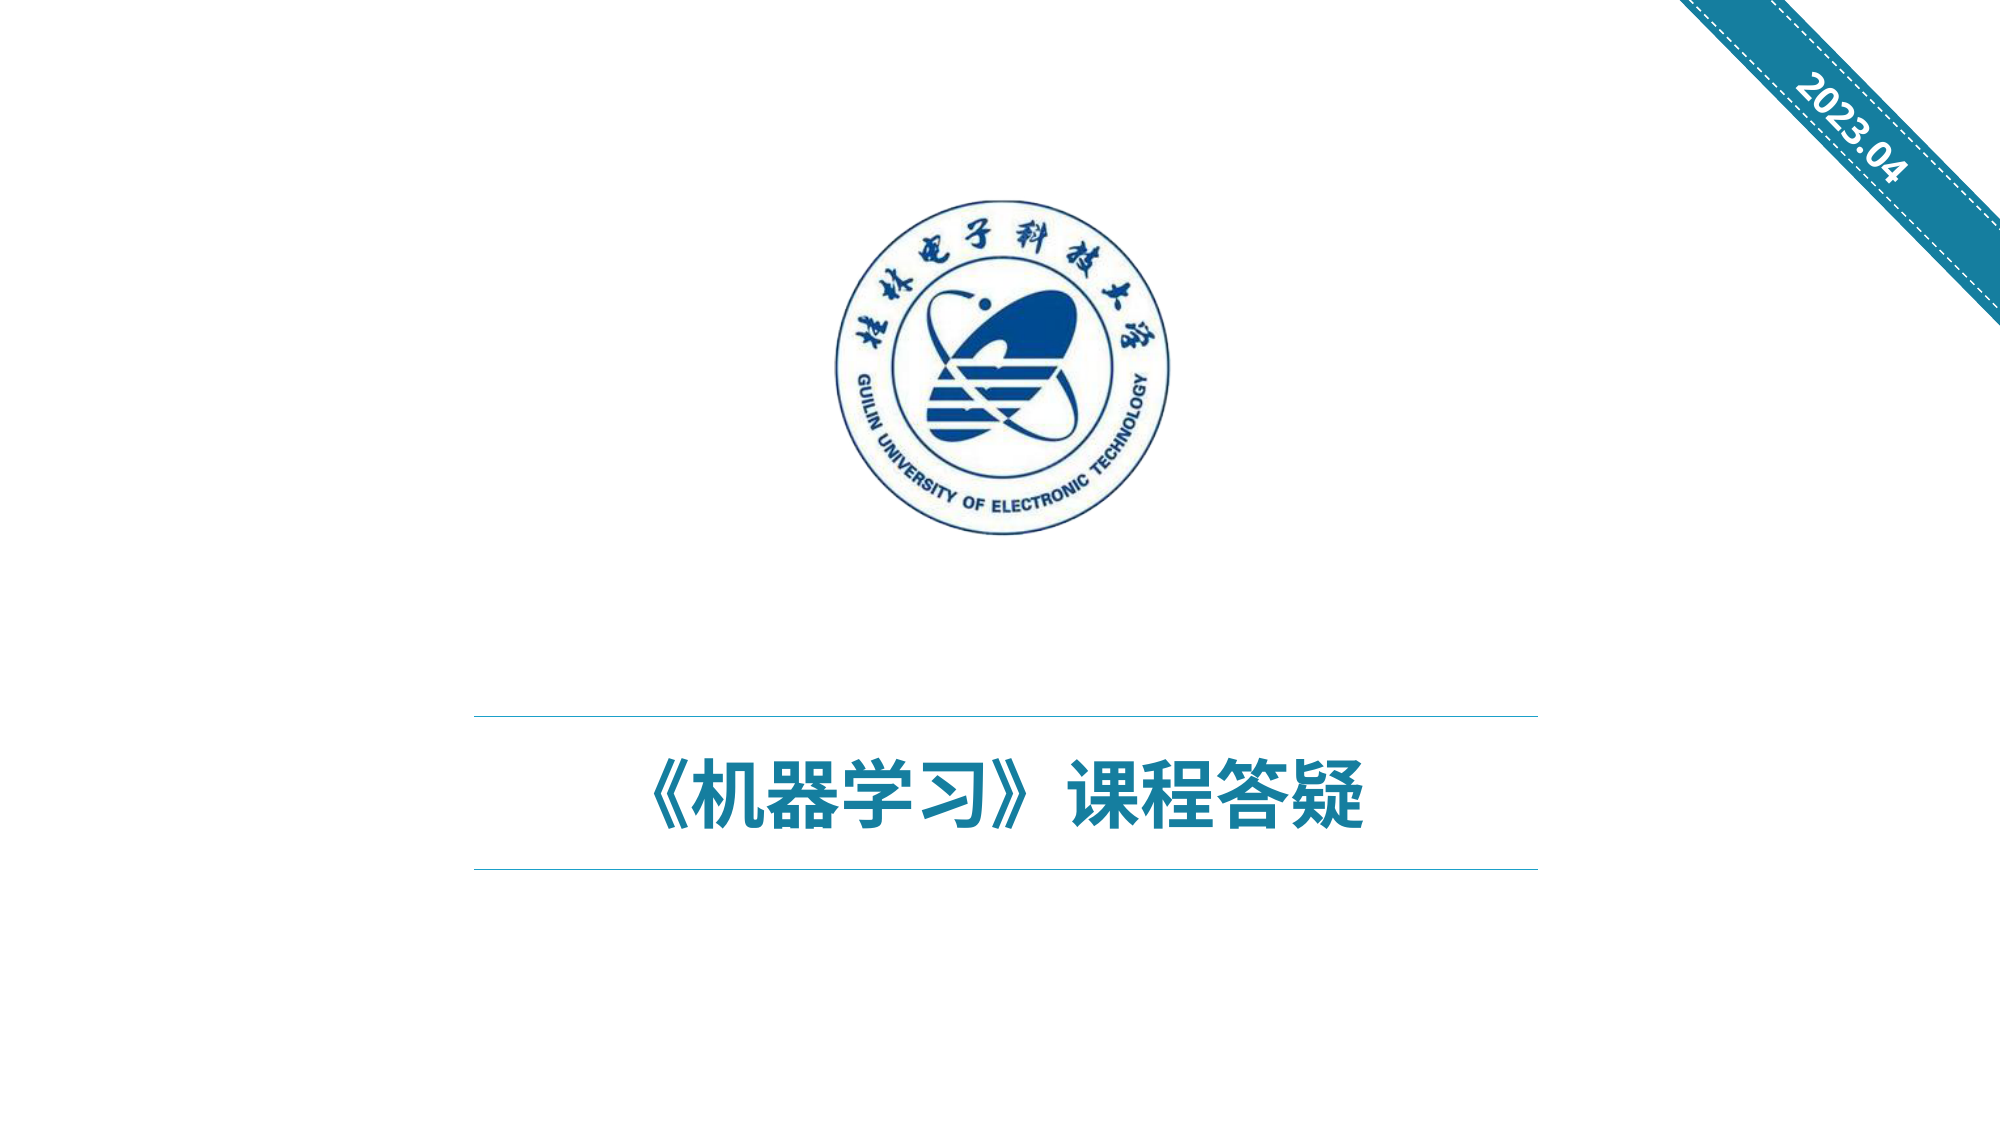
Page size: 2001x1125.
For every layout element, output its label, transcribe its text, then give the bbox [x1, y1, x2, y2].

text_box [1673, 0, 2000, 401]
picture [820, 173, 1192, 564]
text_box 《机器学习》课程答疑 [0, 739, 1981, 845]
